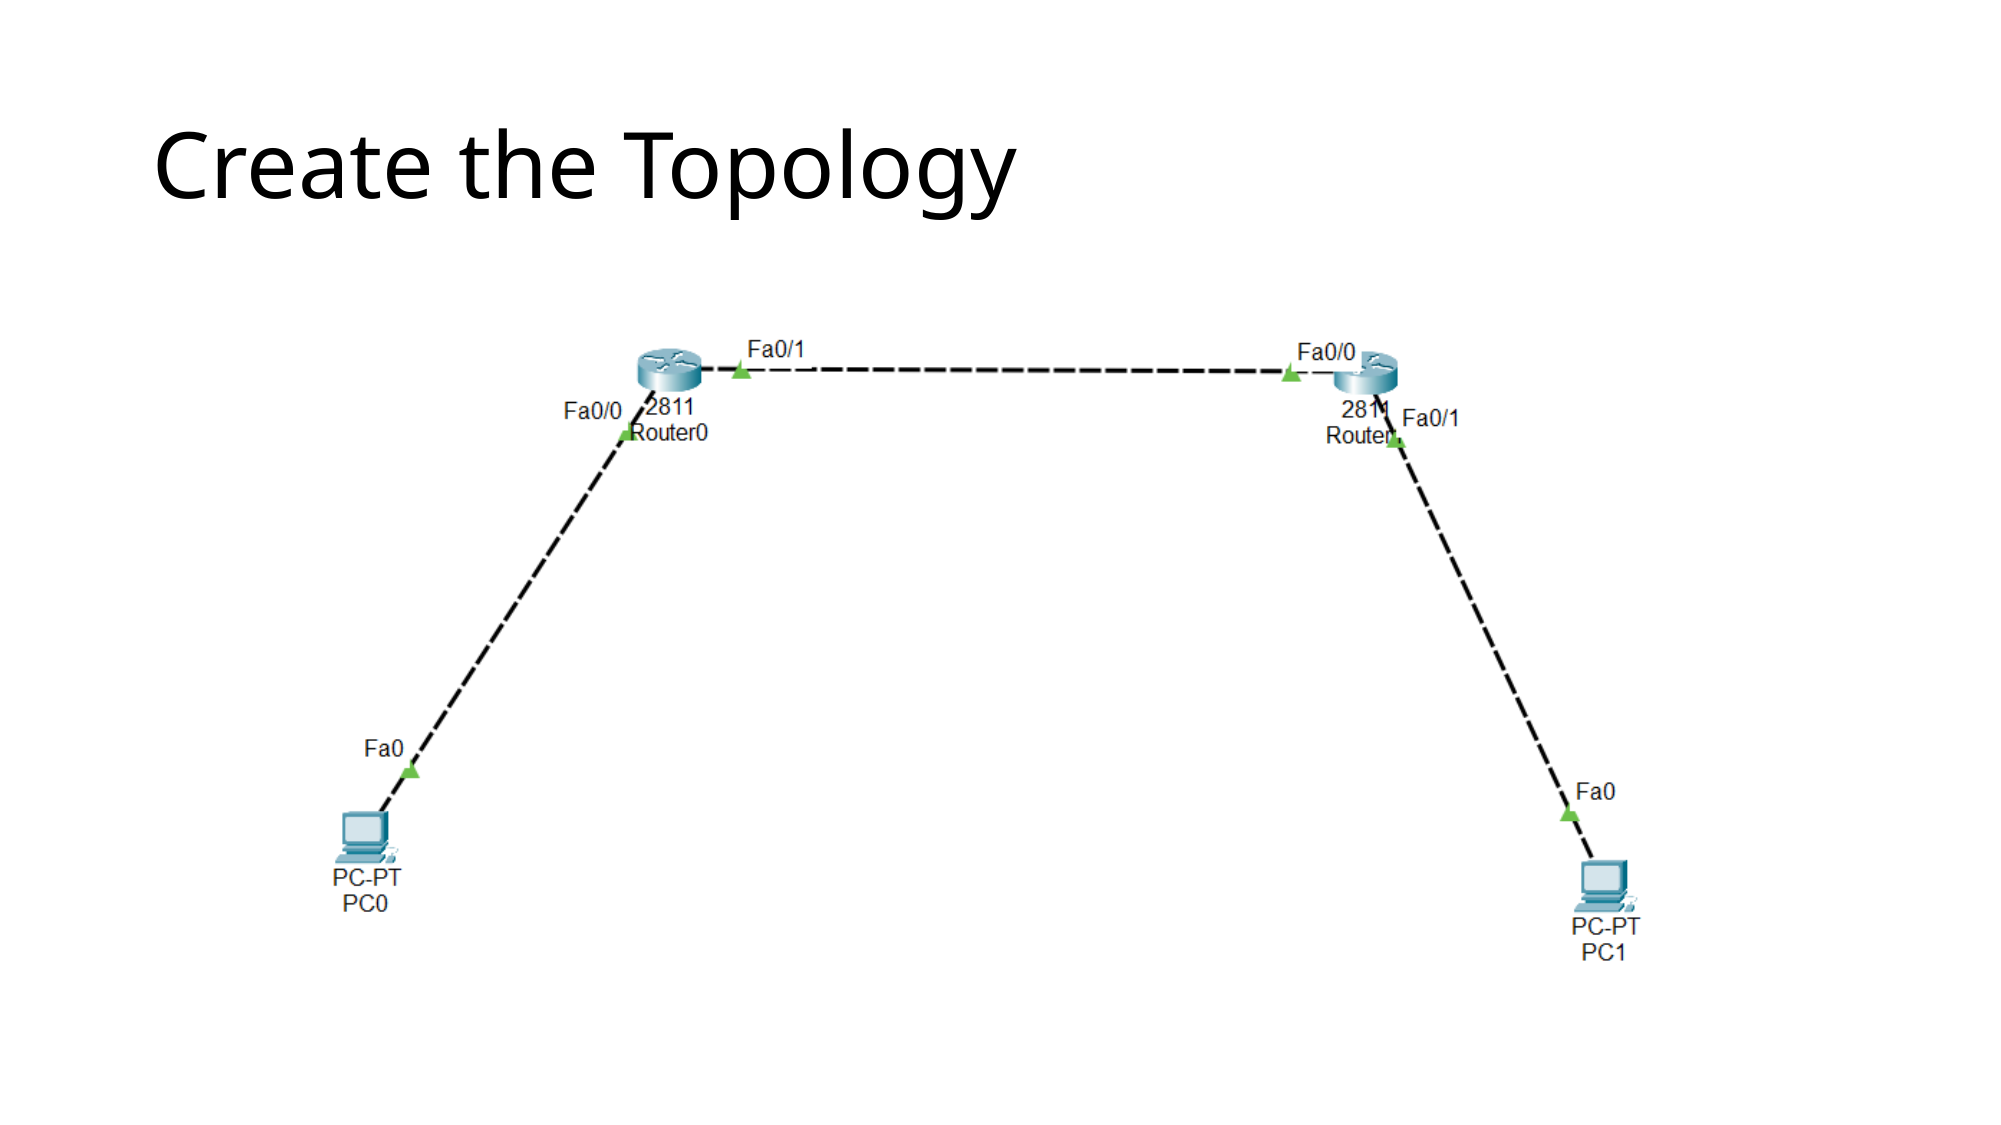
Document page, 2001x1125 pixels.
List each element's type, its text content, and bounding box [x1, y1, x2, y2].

title Create the Topology [137, 59, 1863, 278]
picture [278, 277, 1672, 1001]
